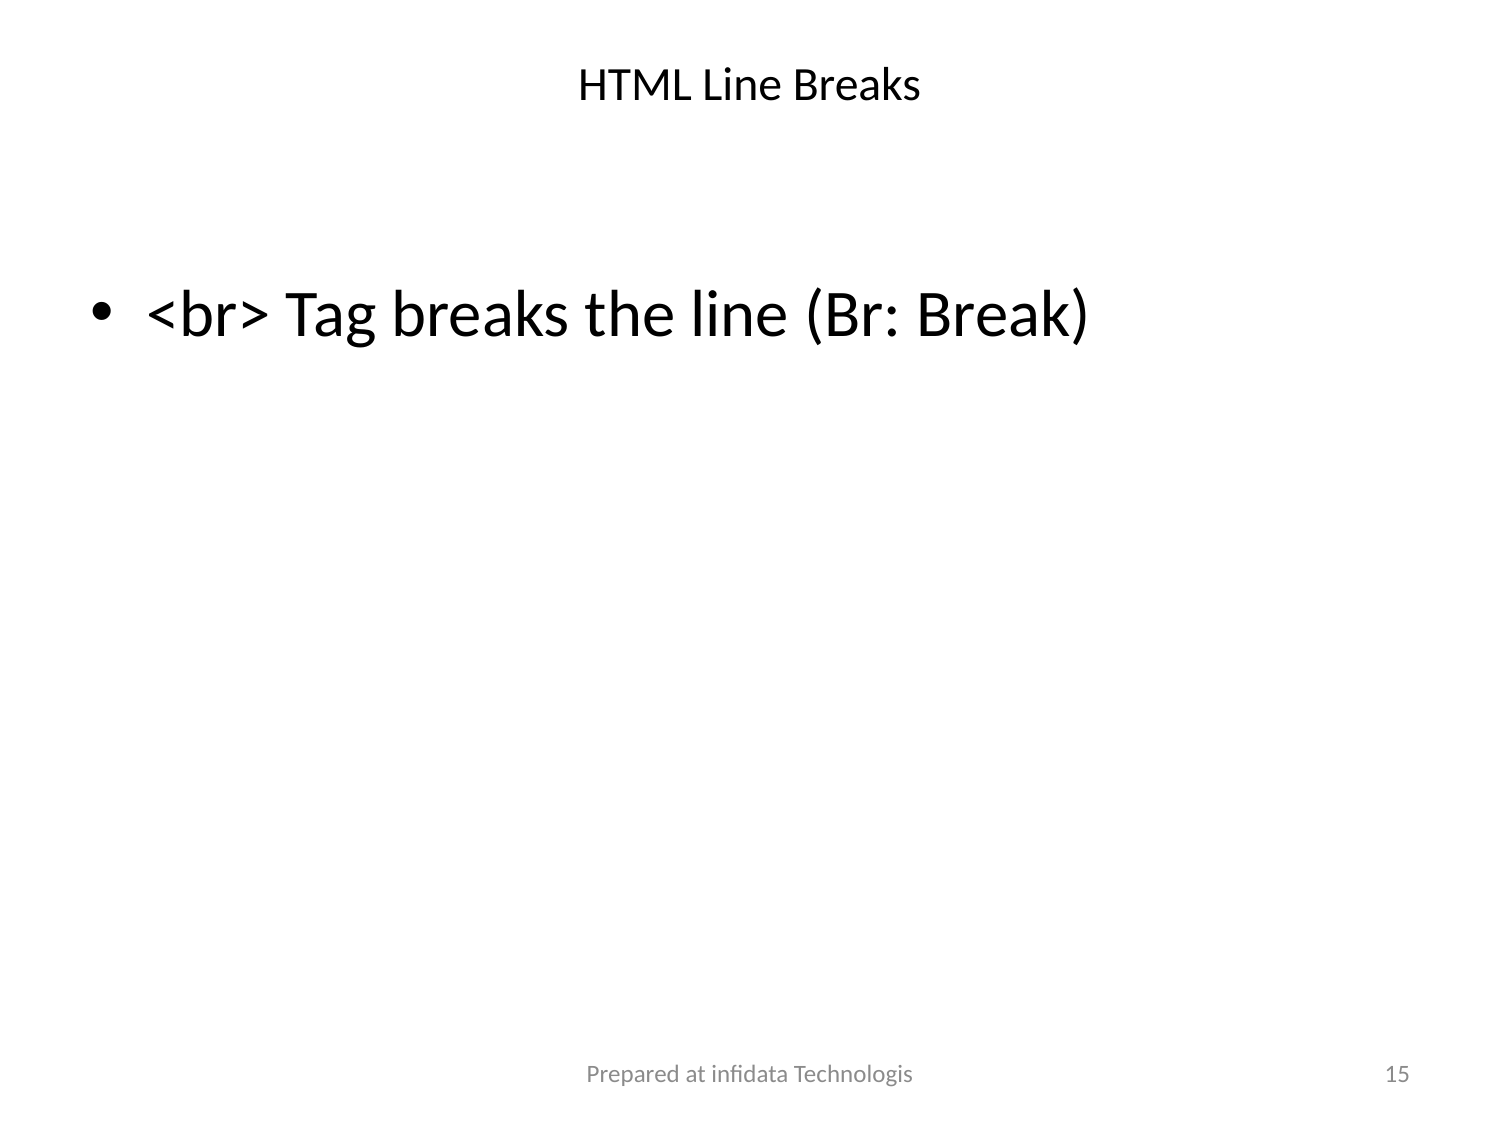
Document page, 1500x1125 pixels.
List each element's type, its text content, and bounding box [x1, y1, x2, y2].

list <br> Tag breaks the line (Br: Break) [75, 262, 1425, 1005]
title HTML Line Breaks [75, 45, 1425, 233]
footer Prepared at infidata Technologis [512, 1042, 988, 1103]
slide_number 15 [1074, 1042, 1425, 1103]
